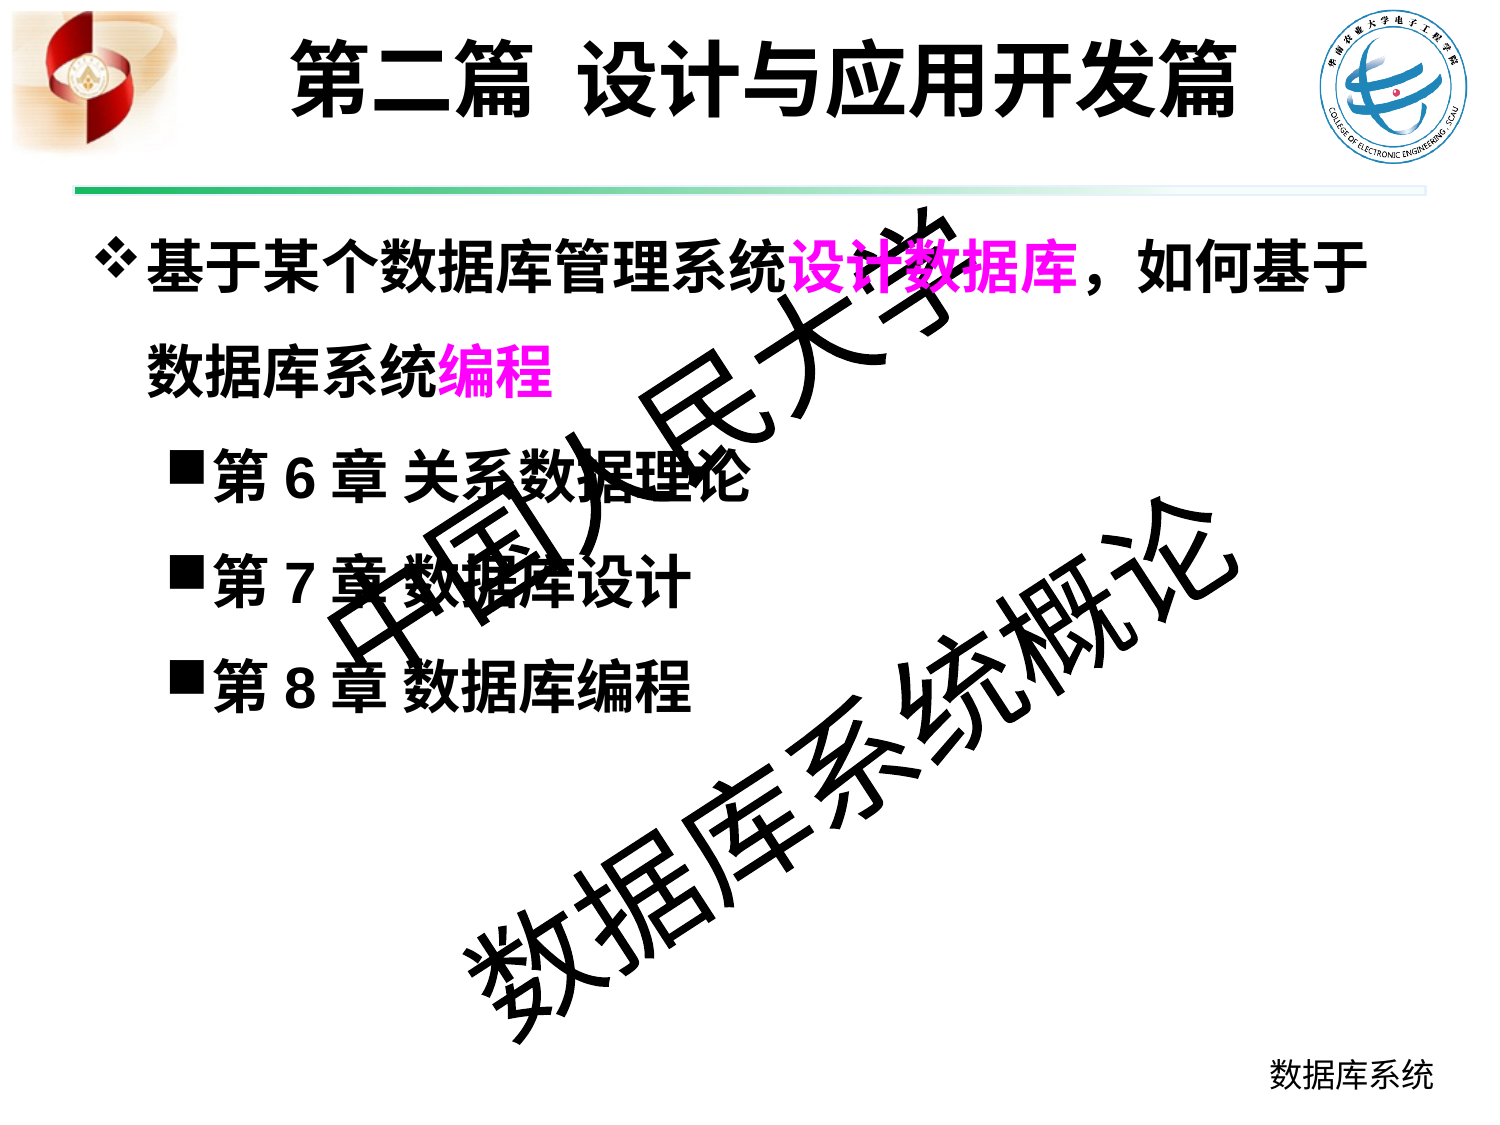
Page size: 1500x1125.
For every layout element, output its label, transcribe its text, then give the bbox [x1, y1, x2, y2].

picture [1289, 0, 1500, 176]
text_box 第二篇 设计与应用开发篇 [159, 31, 1370, 136]
picture [11, 11, 188, 164]
list 基于某个数据库管理系统设计数据库，如何基于数据库系统编程 第6章 关系数据理论 第7章 数据库设计 第8章 数据库编程 [74, 187, 1426, 1008]
